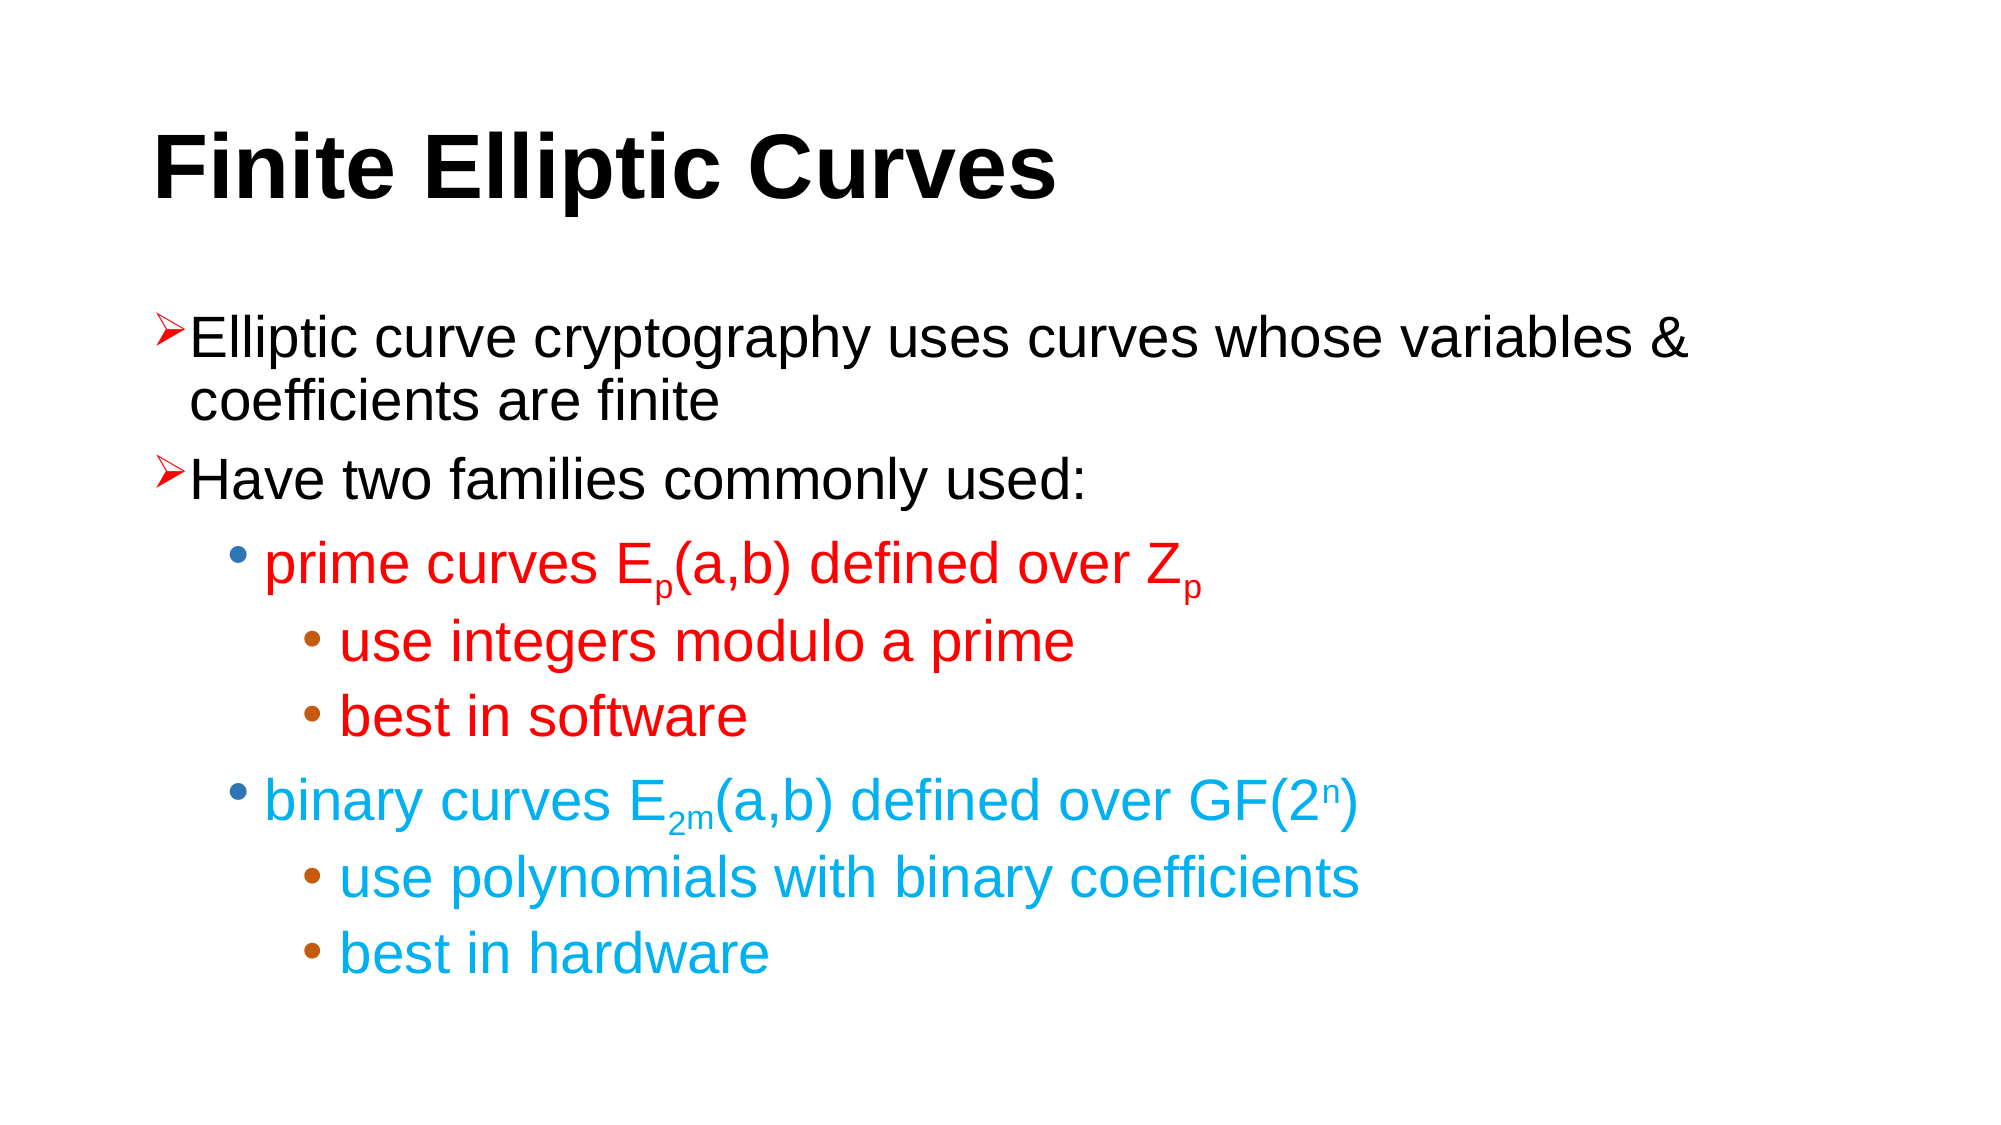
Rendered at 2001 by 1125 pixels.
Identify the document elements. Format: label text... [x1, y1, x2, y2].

title Finite Elliptic Curves [137, 59, 1863, 278]
list Elliptic curve cryptography uses curves whose variables & coefficients are finite Have two families commonly used: prime curves Ep(a,b) defined over Zp use integers modulo a prime best in software binary curves E2m(a,b) defined over GF(2n) use polynomials with binary coefficients best in hardware [137, 299, 1863, 1014]
